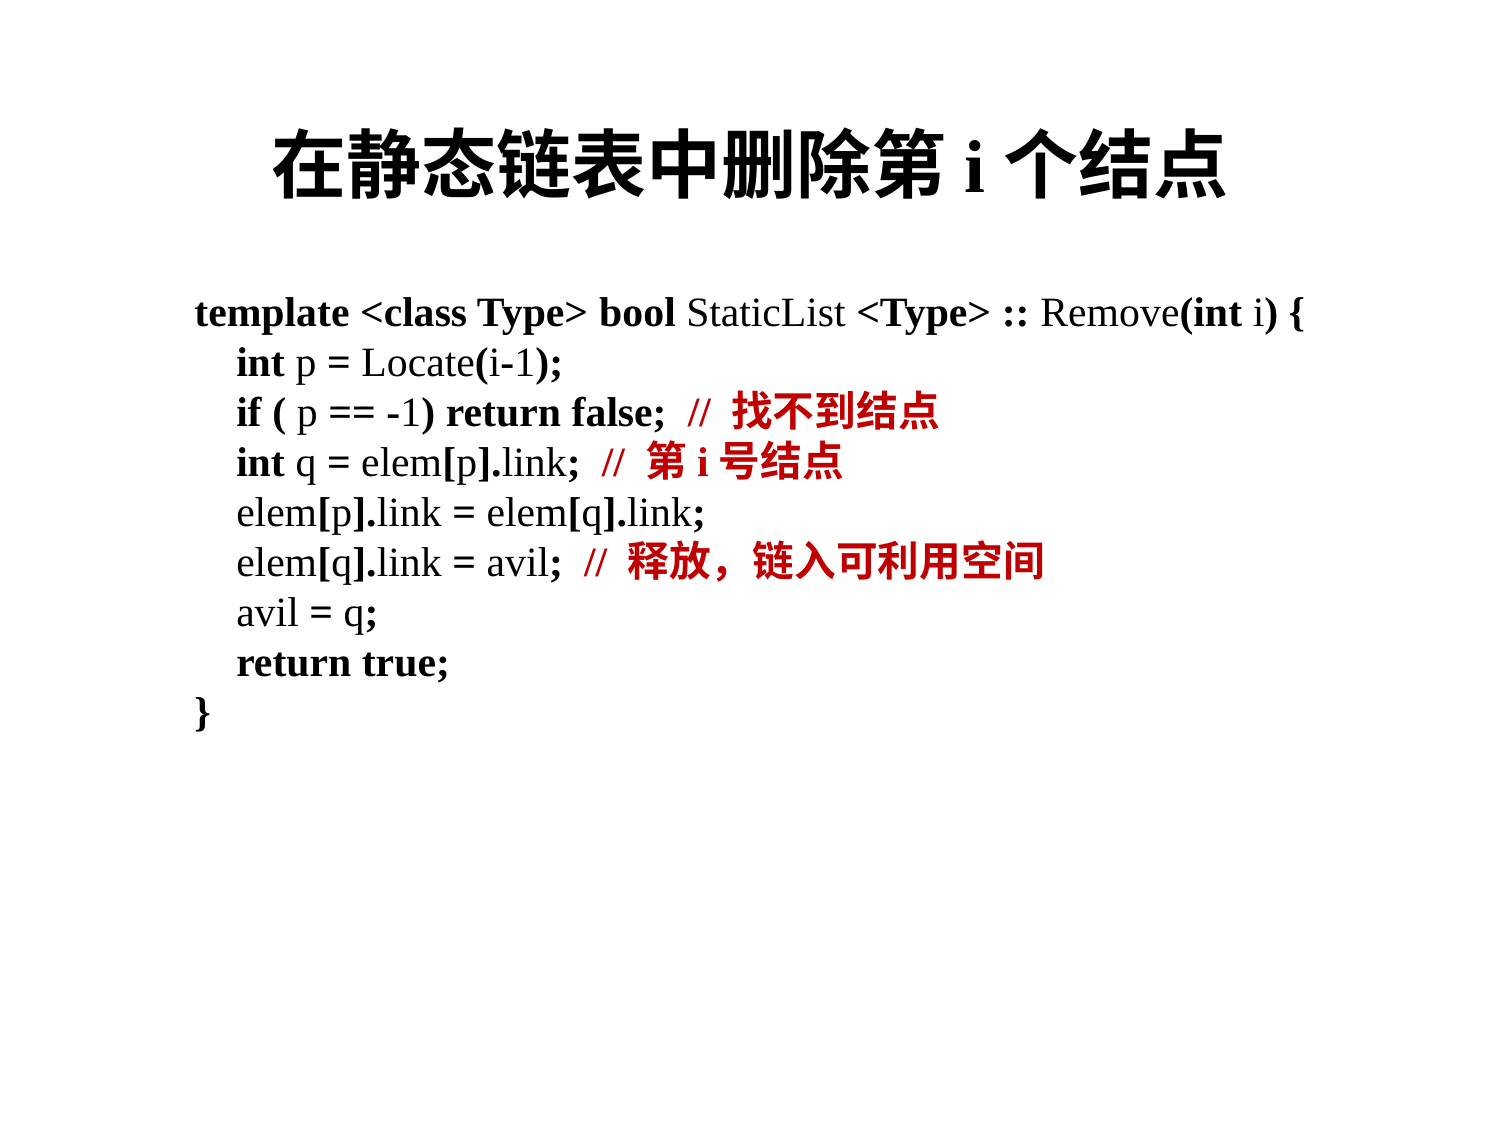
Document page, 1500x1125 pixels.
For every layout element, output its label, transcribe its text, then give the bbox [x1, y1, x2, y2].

text_box template <class Type> bool StaticList <Type> :: Remove(int i) { int p = Locate(i-1); if ( p == -1) return false; // 找不到结点 int q = elem[p].link; // 第i号结点 elem[p].link = elem[q].link; elem[q].link = avil; // 释放，链入可利用空间 avil = q; return true; } [179, 277, 1321, 743]
title 在静态链表中删除第i个结点 [103, 59, 1397, 278]
